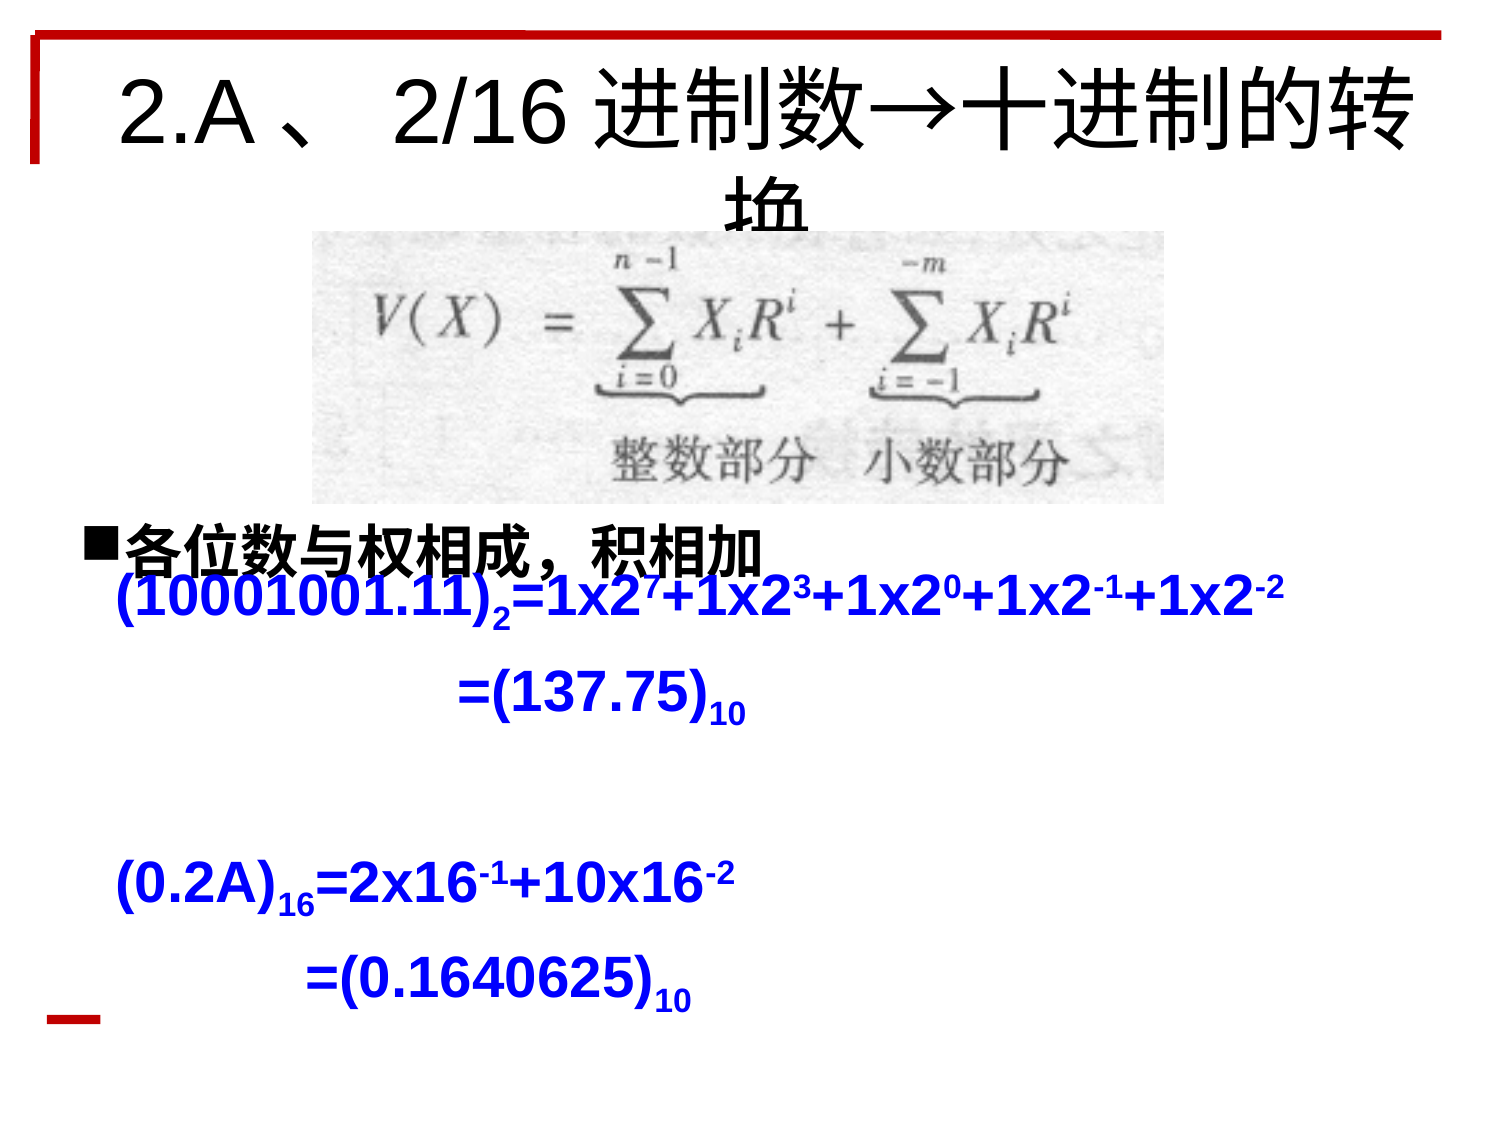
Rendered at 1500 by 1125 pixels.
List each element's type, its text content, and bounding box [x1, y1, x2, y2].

text_box (10001001.11)2=1x27+1x23+1x20+1x2-1+1x2-2 =(137.75)10 (0.2A)16=2x16-1+10x16-2 =(0.1640625)10 [100, 585, 1471, 1071]
picture [312, 231, 1164, 504]
text_box 2.A、2/16进制数→十进制的转换 [88, 115, 1448, 208]
text_box 各位数与权相成，积相加 [64, 503, 1046, 598]
